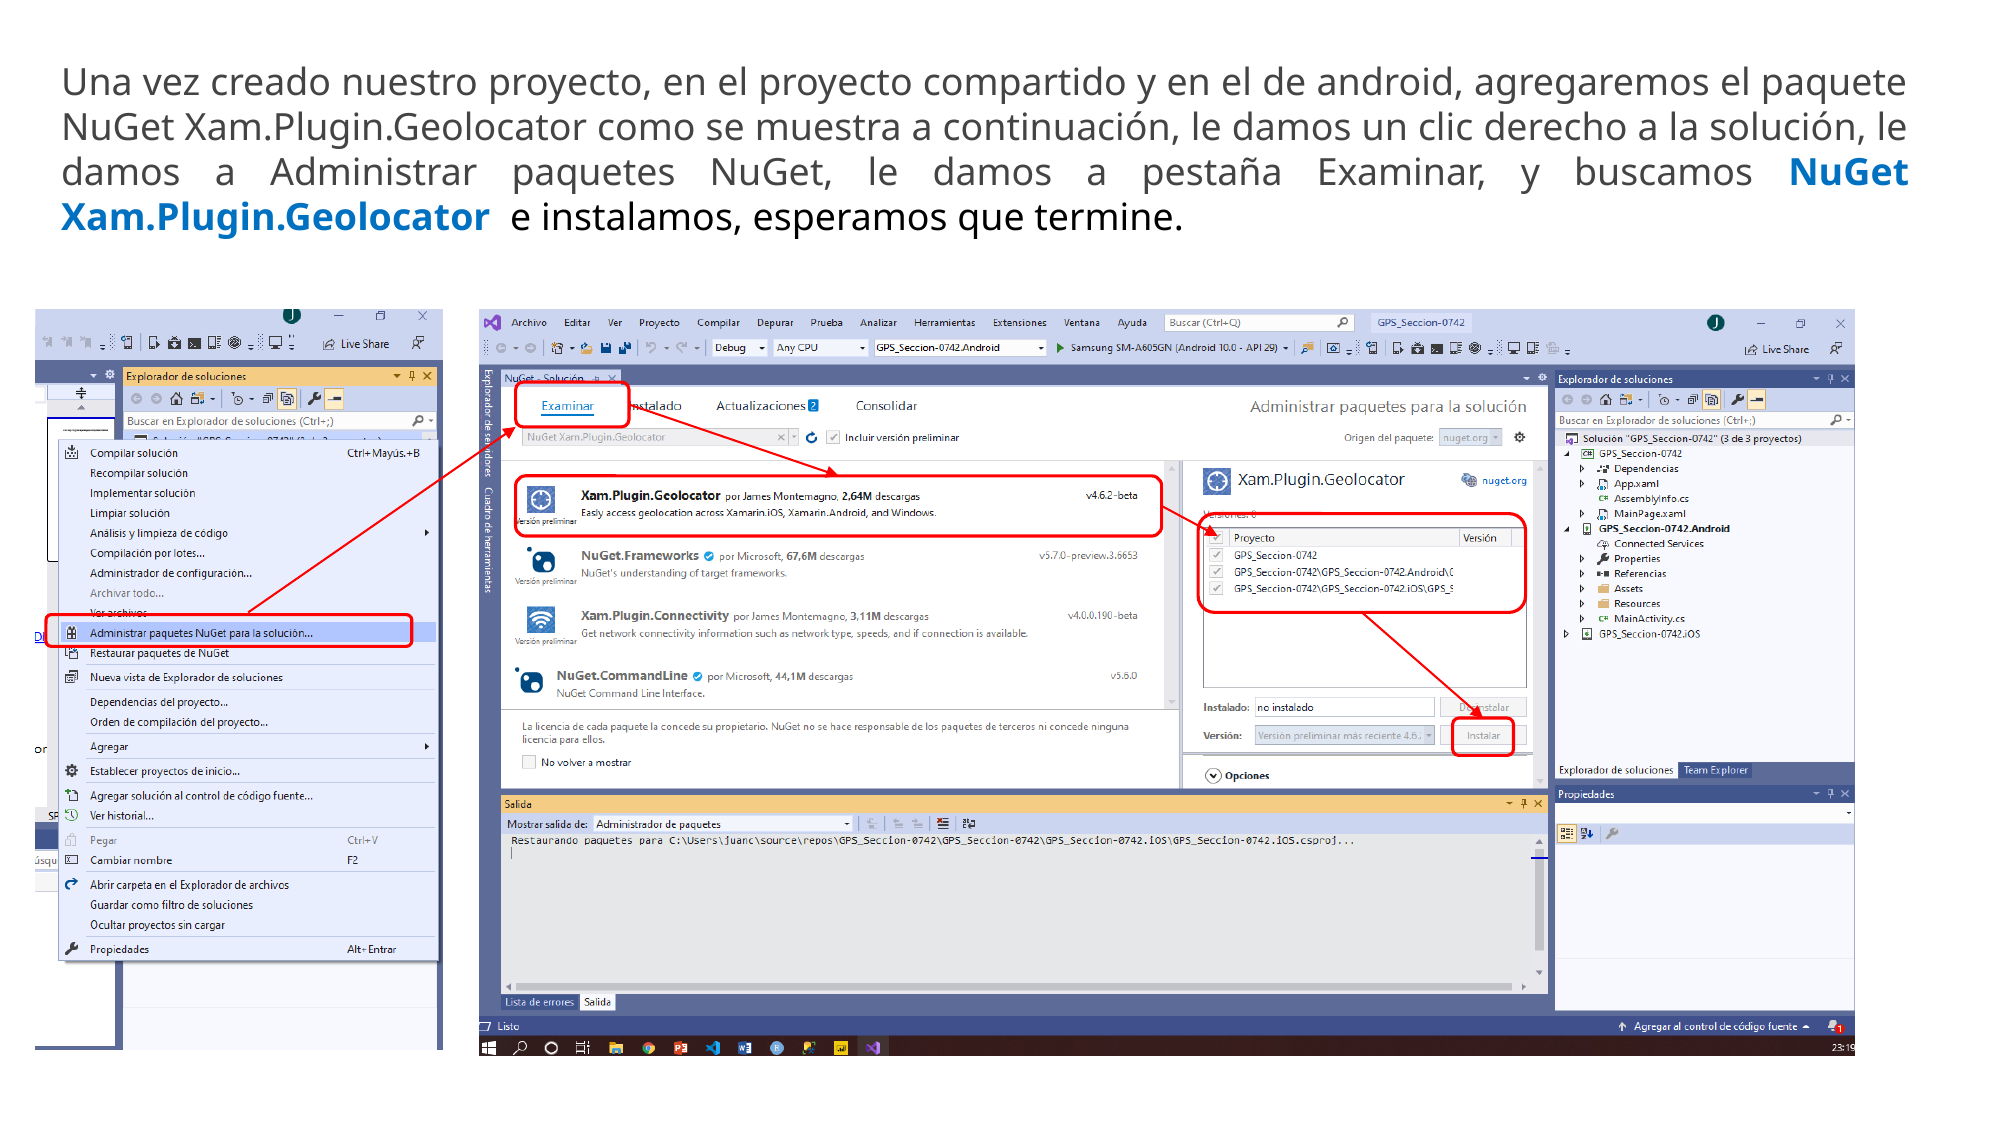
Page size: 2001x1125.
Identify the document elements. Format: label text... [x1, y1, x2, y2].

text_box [629, 404, 839, 476]
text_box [1361, 612, 1484, 718]
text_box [1161, 505, 1218, 537]
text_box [479, 309, 1855, 1056]
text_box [248, 426, 516, 613]
picture [34, 309, 443, 1050]
text_box Una vez creado nuestro proyecto, en el proyecto compartido y en el de android, agregaremos el paquete NuGet Xam.Plugin.Geolocator como se muestra a continuación, le damos un clic derecho a la solución, le damos a Administrar paquetes NuGet, le damos a pestaña Examinar, y buscamos NuGet Xam.Plugin.Geolocator e instalamos, esperamos que termine. [45, 50, 1925, 275]
